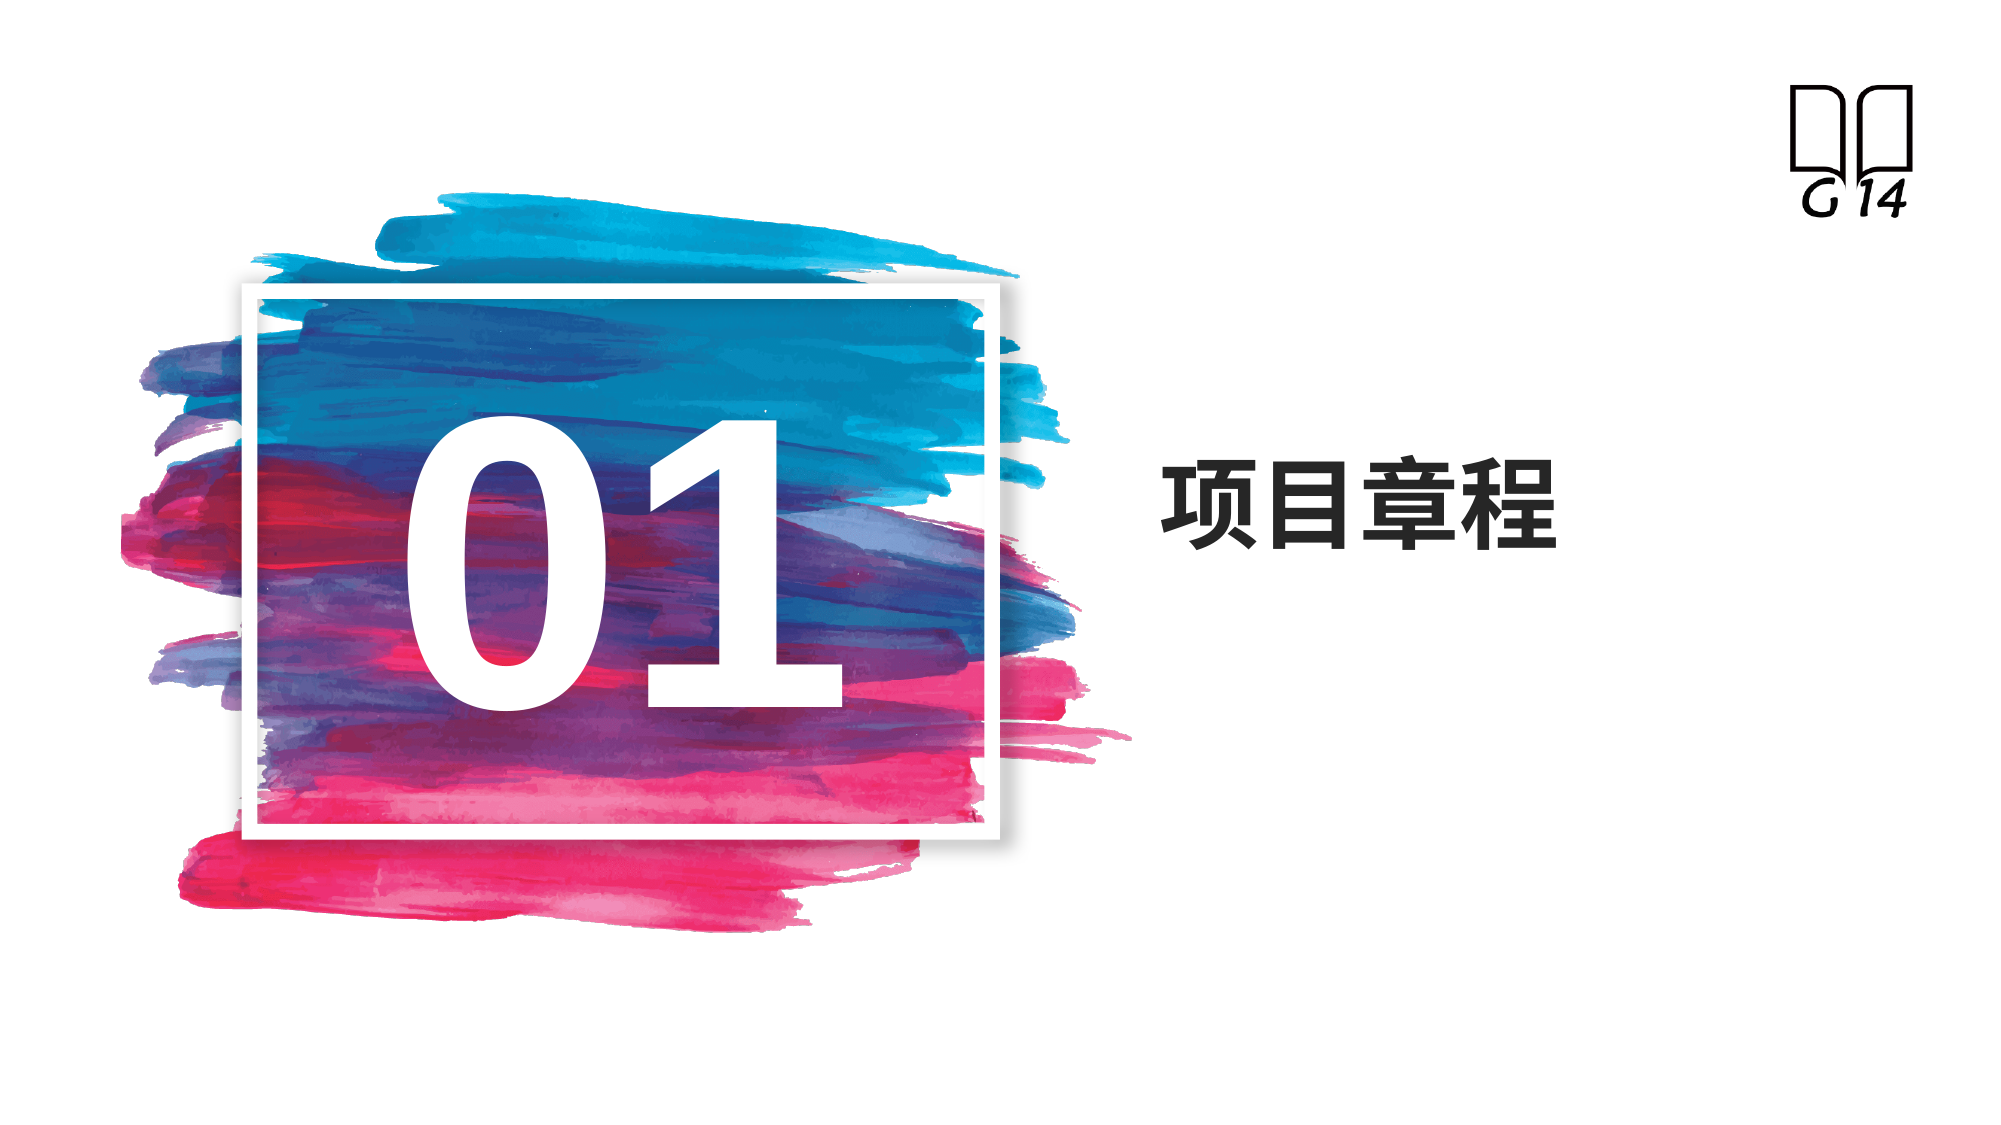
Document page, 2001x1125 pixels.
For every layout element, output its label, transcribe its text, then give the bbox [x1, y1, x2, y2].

picture [1776, 70, 1922, 223]
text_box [120, 192, 1132, 933]
text_box 项目章程 [1144, 410, 1651, 569]
